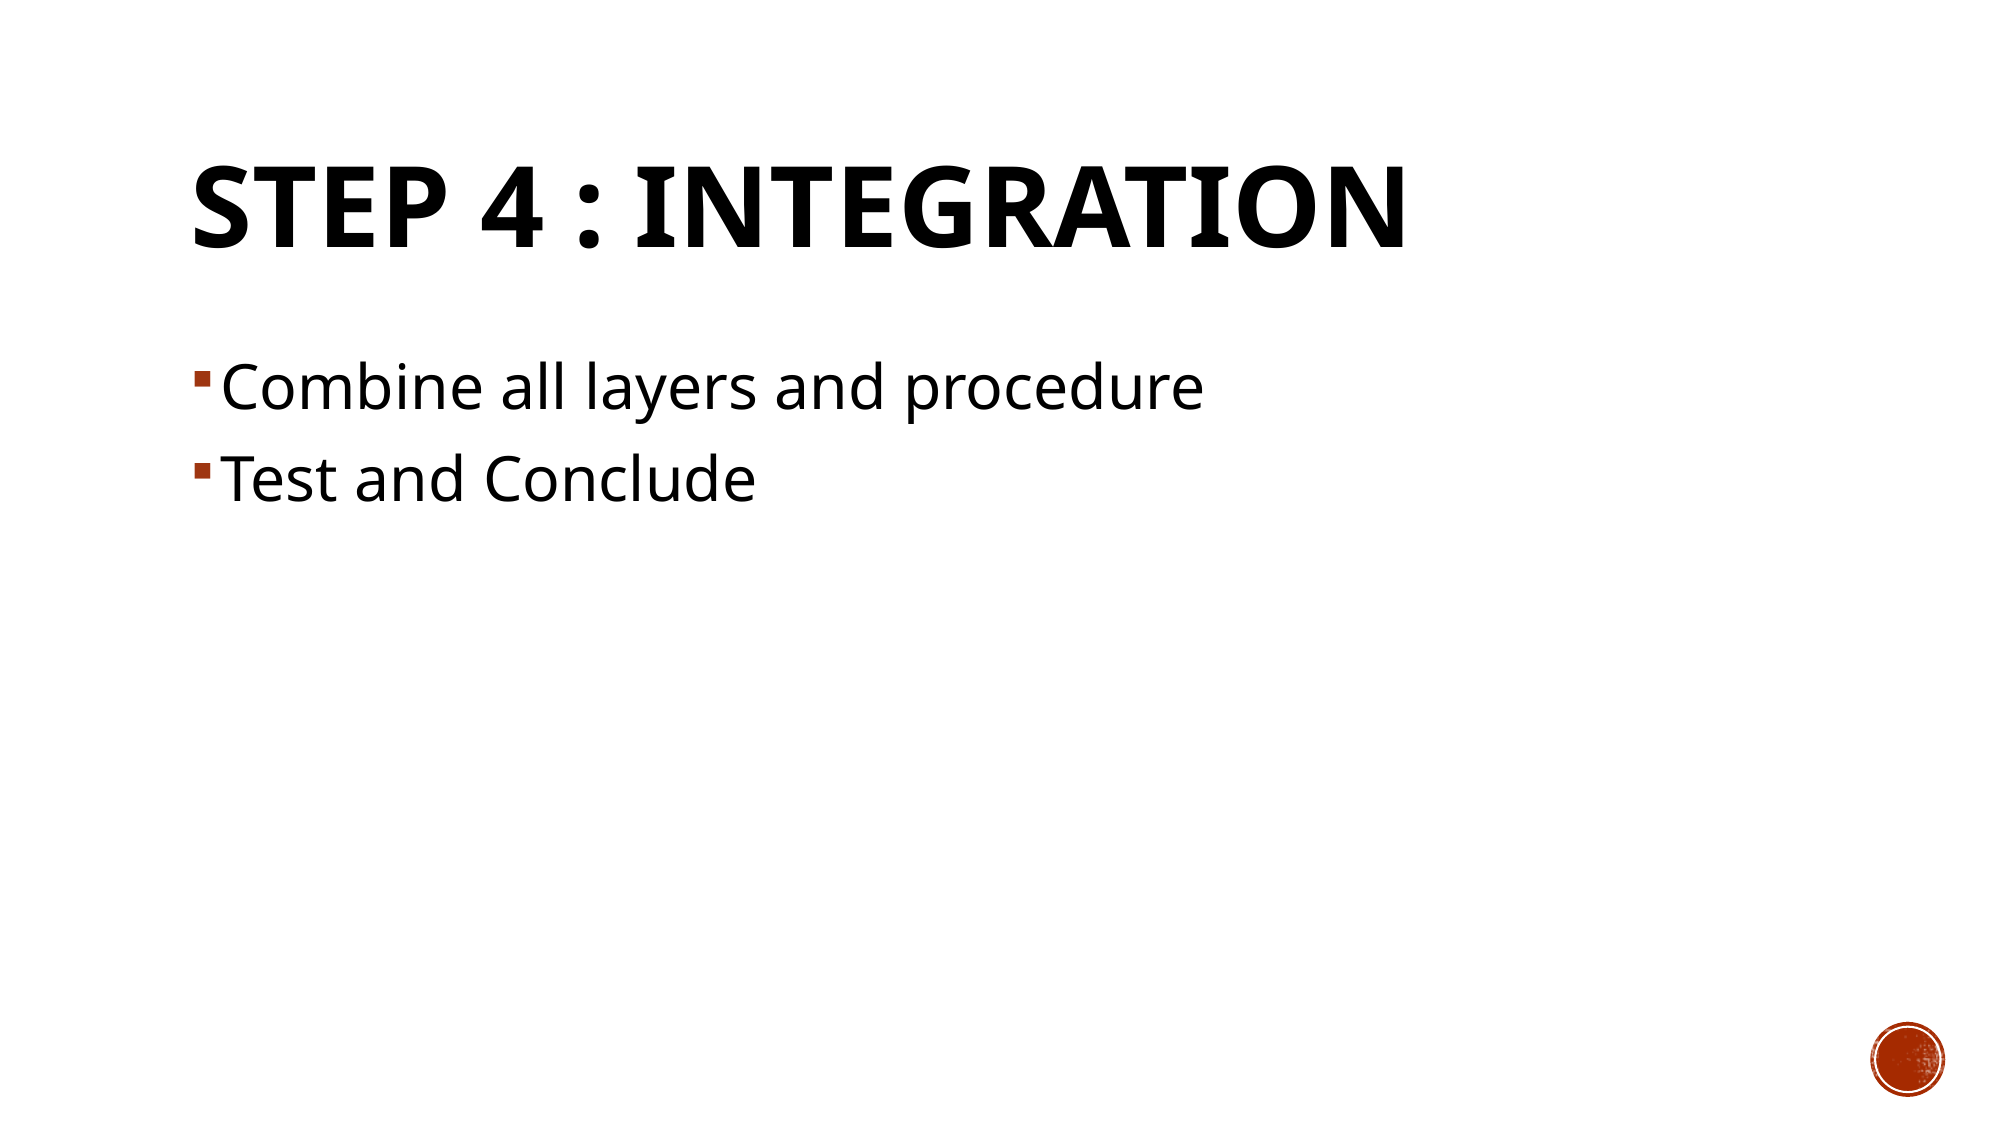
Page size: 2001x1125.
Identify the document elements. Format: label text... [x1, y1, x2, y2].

title Step 4 : integration [175, 79, 1826, 344]
list Combine all layers and procedure Test and Conclude [175, 348, 1826, 1013]
